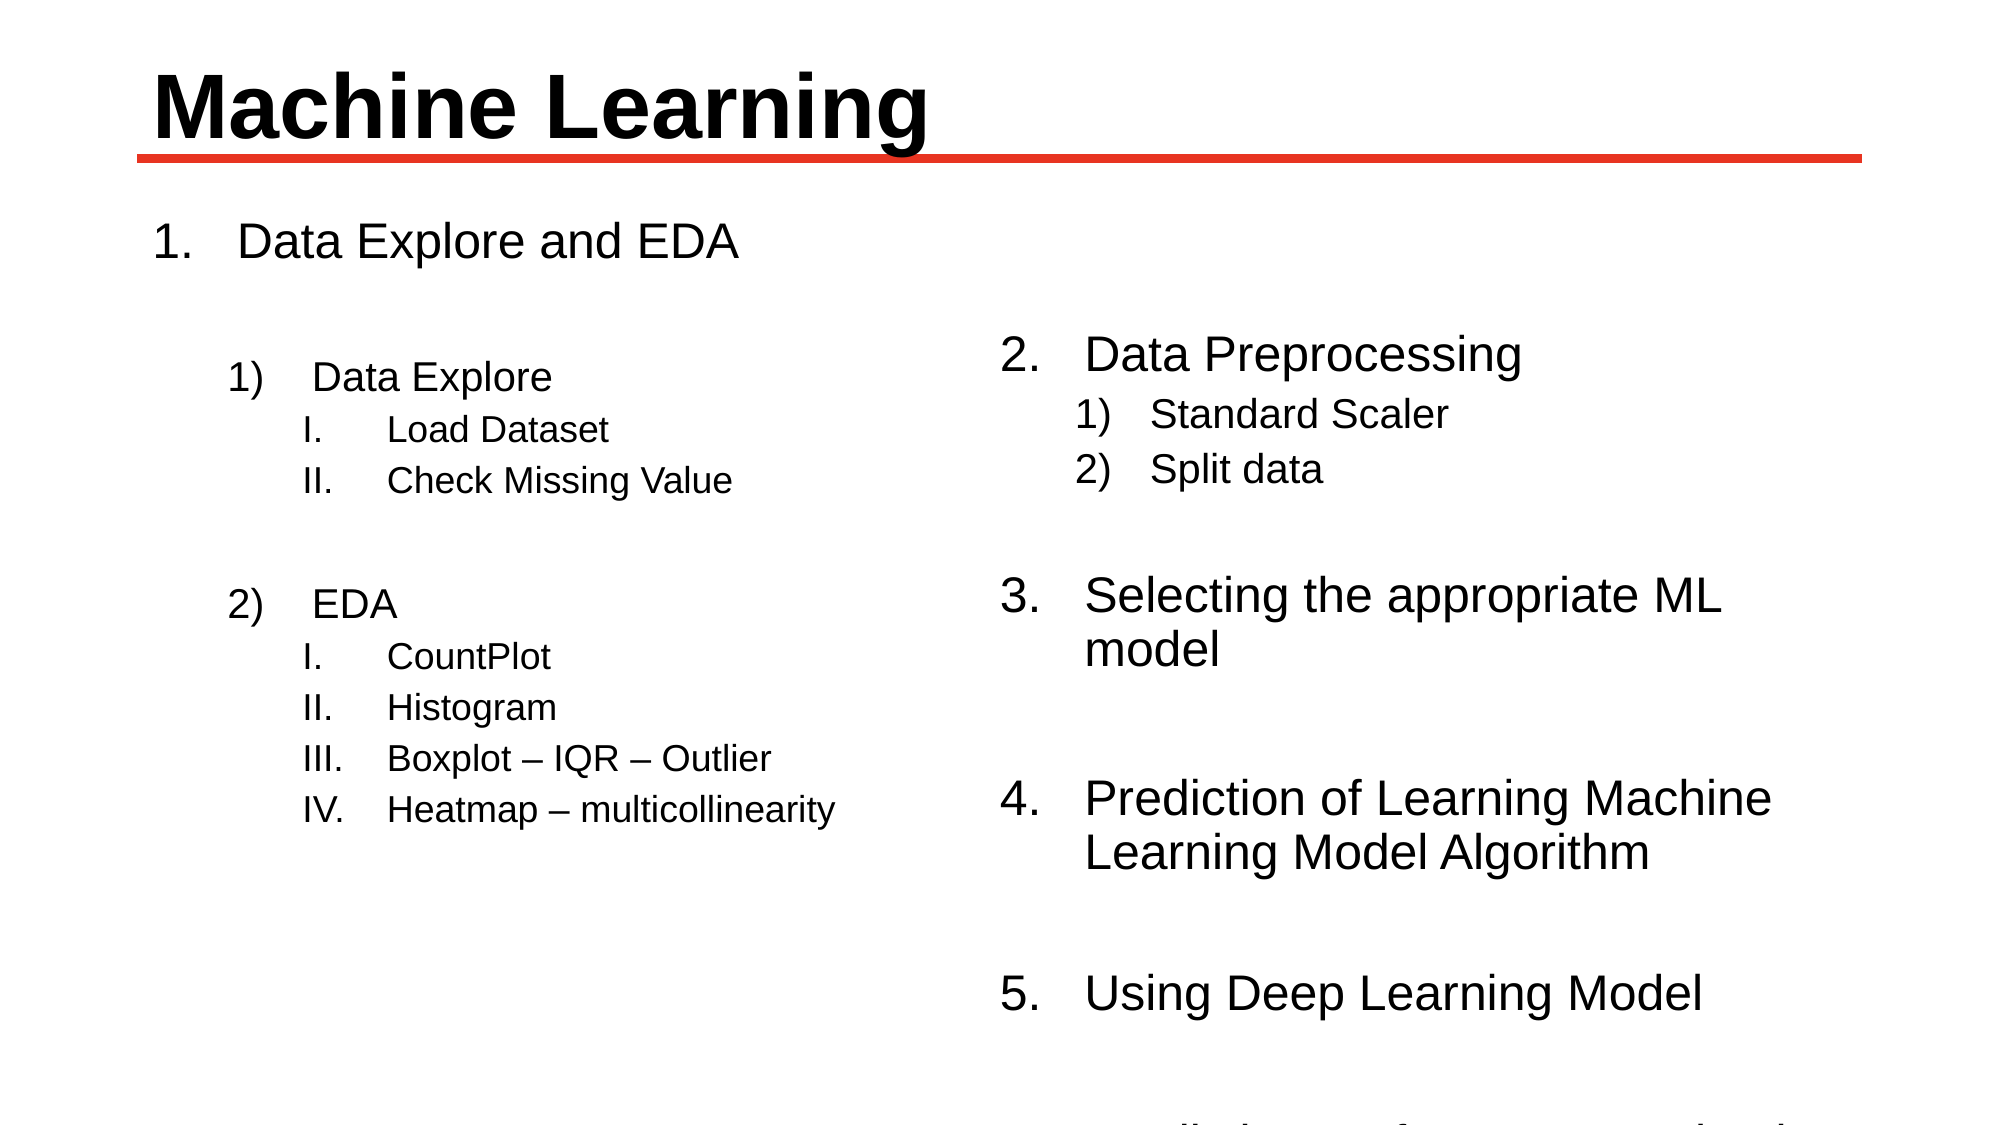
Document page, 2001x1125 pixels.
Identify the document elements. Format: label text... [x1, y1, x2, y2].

title Machine Learning [137, 0, 1863, 208]
list Data Explore and EDA Data Explore Load Dataset Check Missing Value EDA CountPlot Histogram Boxplot – IQR – Outlier Heatmap – multicollinearity Data Preprocessing Standard Scaler Split data Selecting the appropriate ML model Prediction of Learning Machine Learning Model Algorithm Using Deep Learning Model Prediction performance evaluation [137, 208, 1863, 1125]
